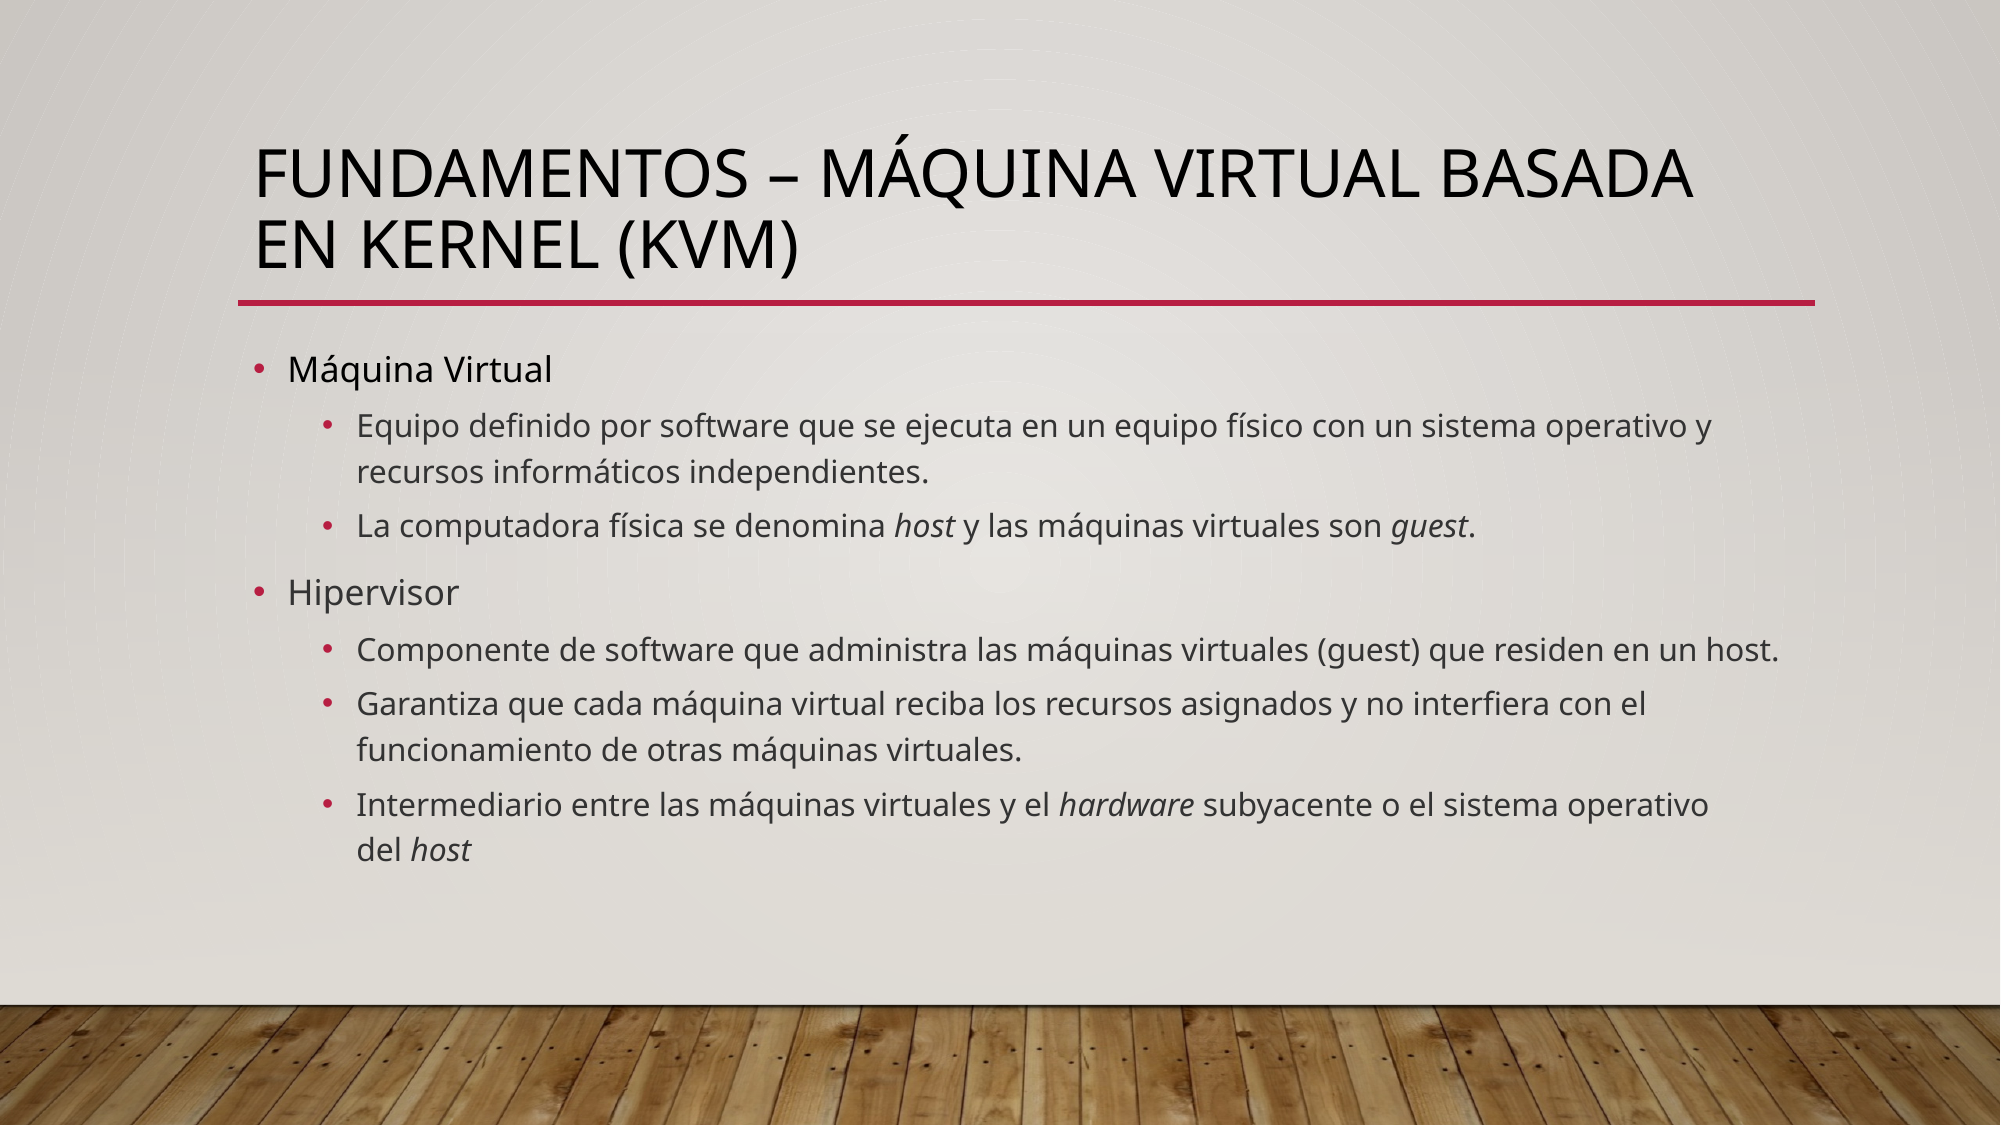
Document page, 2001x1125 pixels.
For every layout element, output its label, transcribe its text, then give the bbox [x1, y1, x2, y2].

list Máquina Virtual Equipo definido por software que se ejecuta en un equipo físico con un sistema operativo y recursos informáticos independientes. La computadora física se denomina host y las máquinas virtuales son guest. Hipervisor Componente de software que administra las máquinas virtuales (guest) que residen en un host. Garantiza que cada máquina virtual reciba los recursos asignados y no interfiera con el funcionamiento de otras máquinas virtuales. Intermediario entre las máquinas virtuales y el hardware subyacente o el sistema operativo del host [238, 330, 1814, 897]
title Fundamentos – máquina virtual basada en kernel (KVM) [238, 131, 1814, 305]
picture [0, 1005, 2000, 1125]
